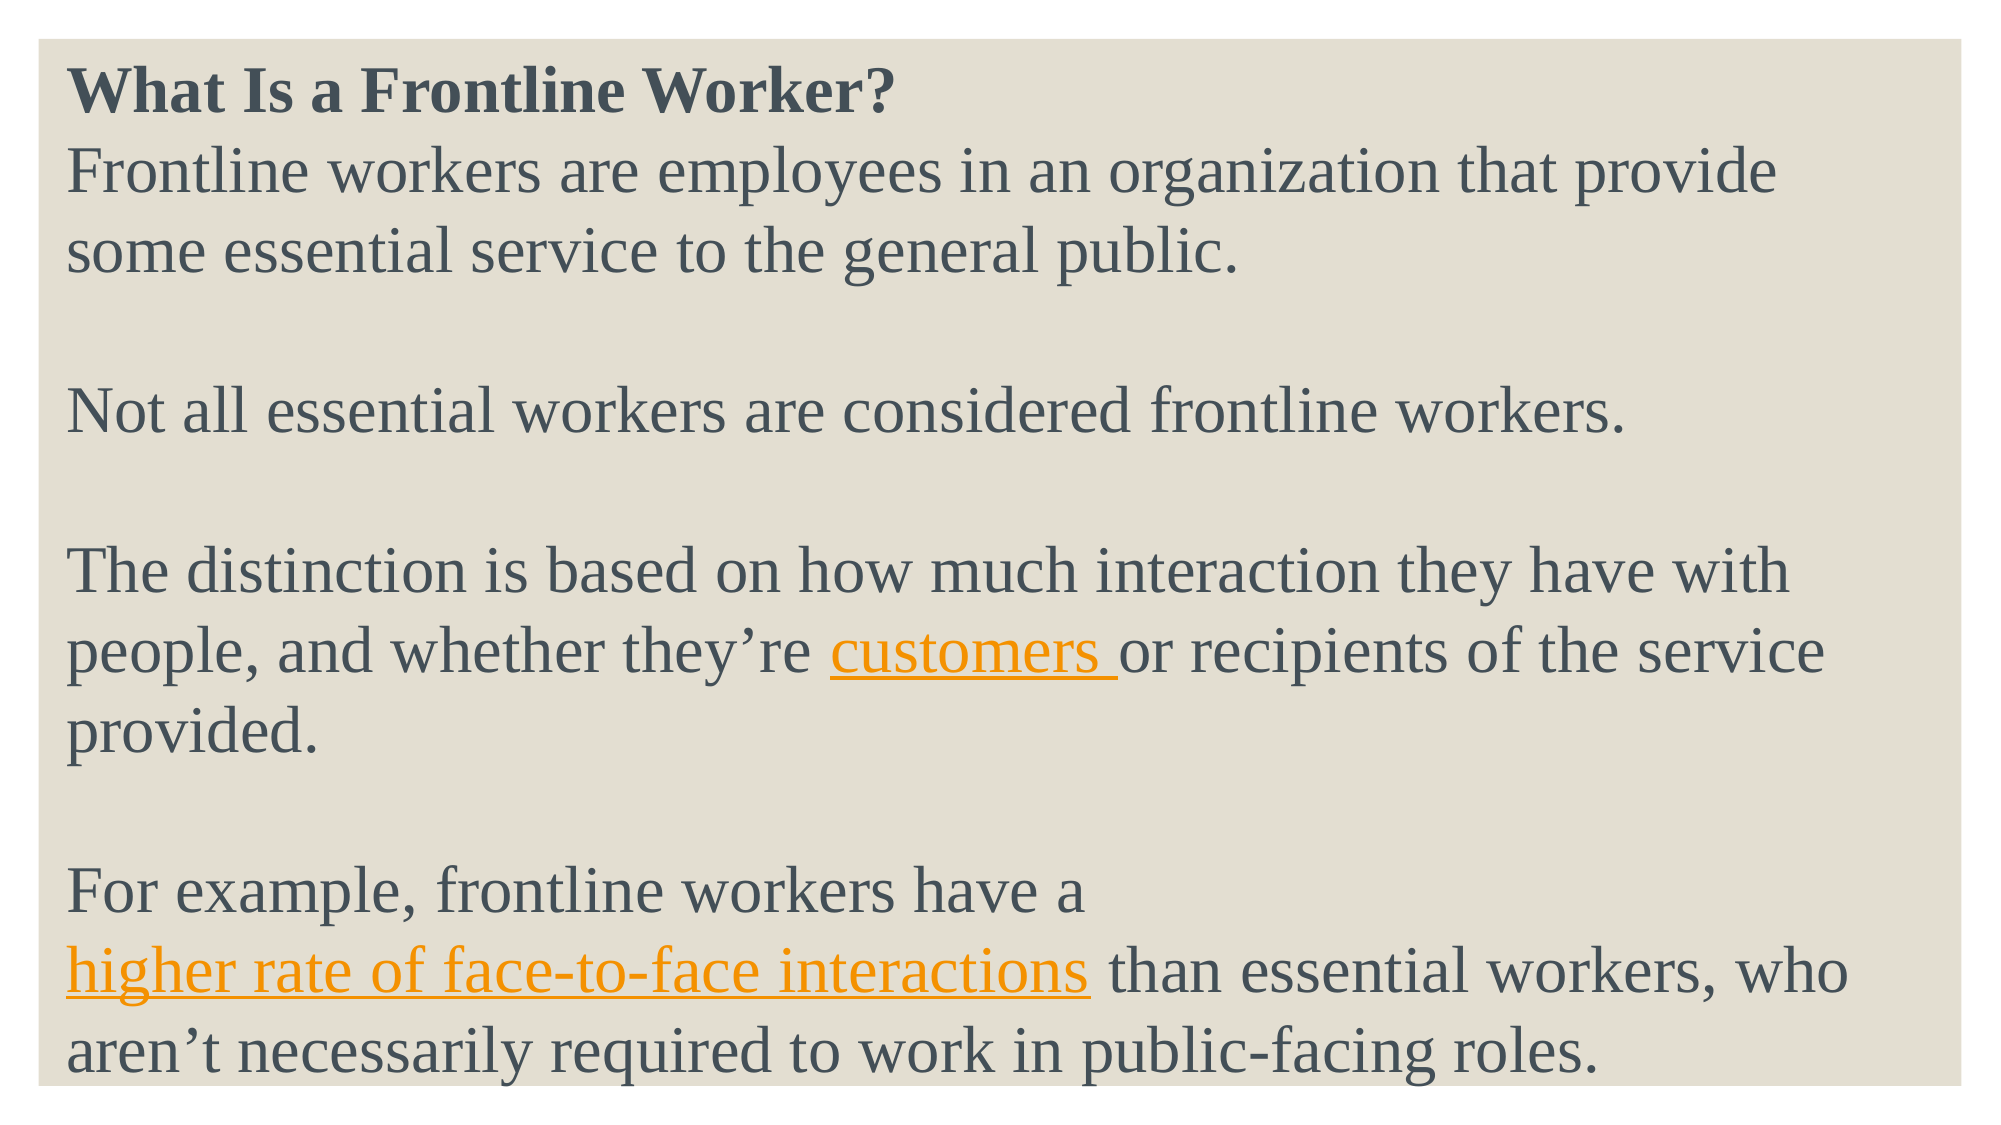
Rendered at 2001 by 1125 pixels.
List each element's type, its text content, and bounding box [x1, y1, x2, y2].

text_box What Is a Frontline Worker? Frontline workers are employees in an organization that provide some essential service to the general public. Not all essential workers are considered frontline workers. The distinction is based on how much interaction they have with people, and whether they’re customers or recipients of the service provided. For example, frontline workers have a higher rate of face-to-face interactions than essential workers, who aren’t necessarily required to work in public-facing roles. [51, 38, 1944, 1093]
